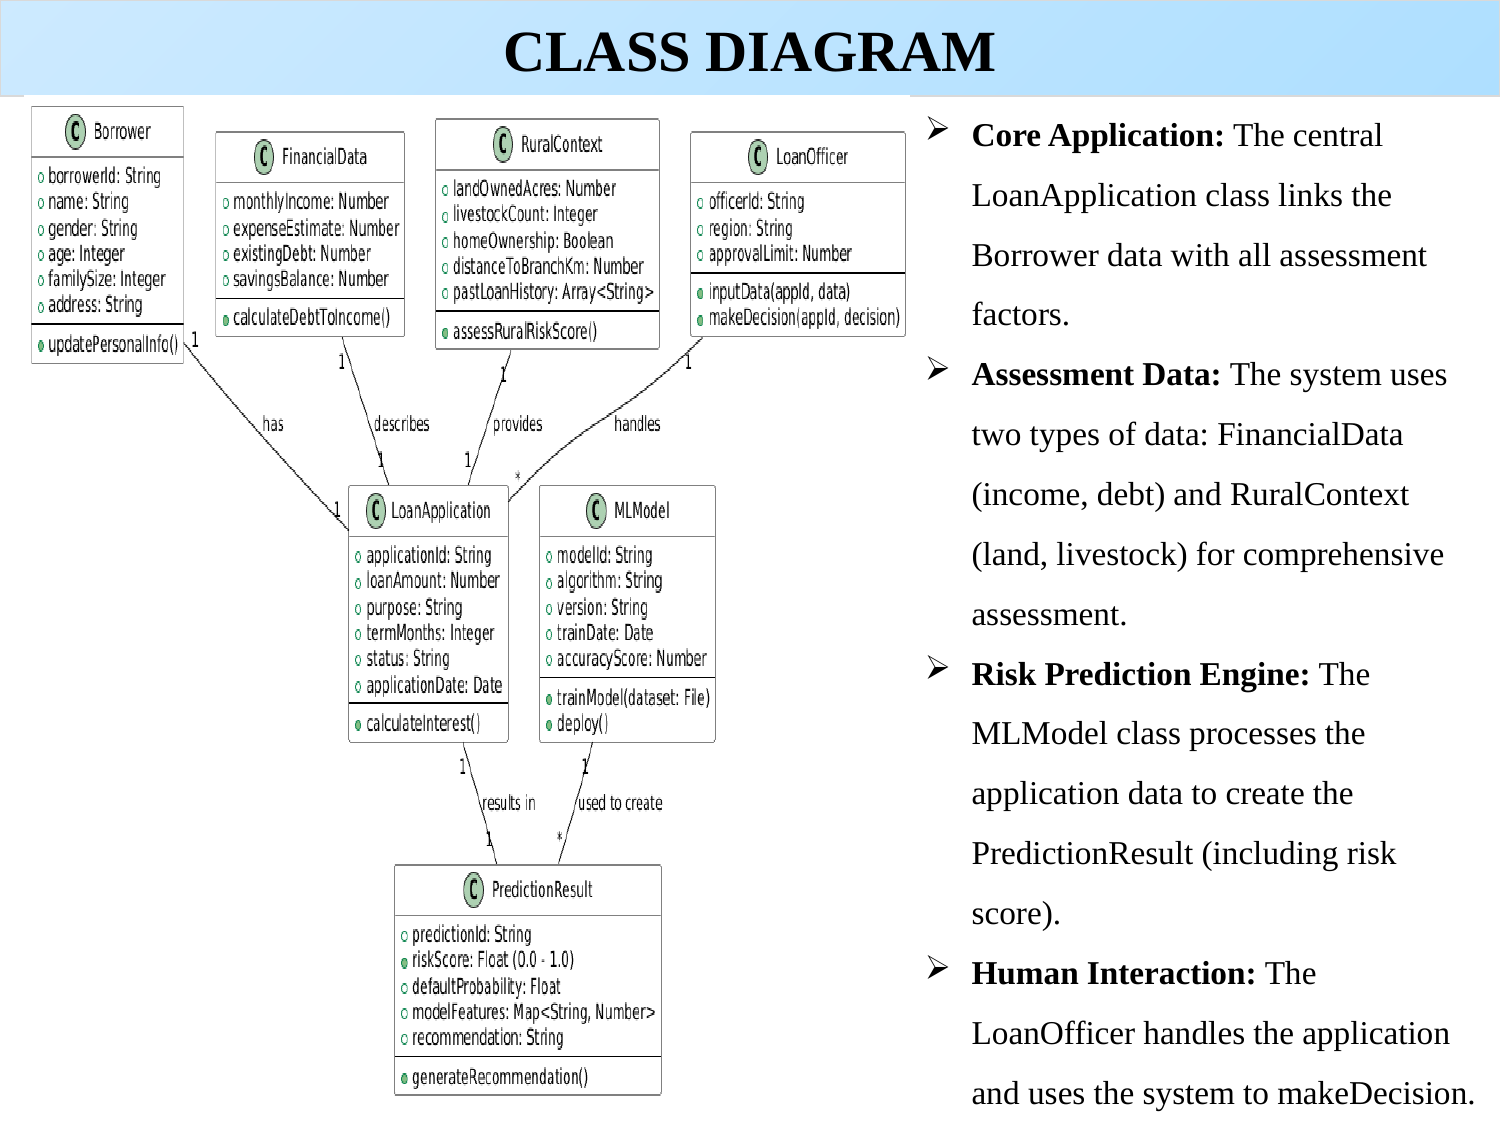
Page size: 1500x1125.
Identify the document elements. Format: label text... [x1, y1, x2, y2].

text_box Core Application: The central LoanApplication class links the Borrower data with all assessment factors. Assessment Data: The system uses two types of data: FinancialData (income, debt) and RuralContext (land, livestock) for comprehensive assessment. Risk Prediction Engine: The MLModel class processes the application data to create the PredictionResult (including risk score). Human Interaction: The LoanOfficer handles the application and uses the system to makeDecision. [909, 85, 1500, 1119]
picture [24, 95, 910, 1104]
text_box CLASS DIAGRAM [0, 0, 1500, 96]
